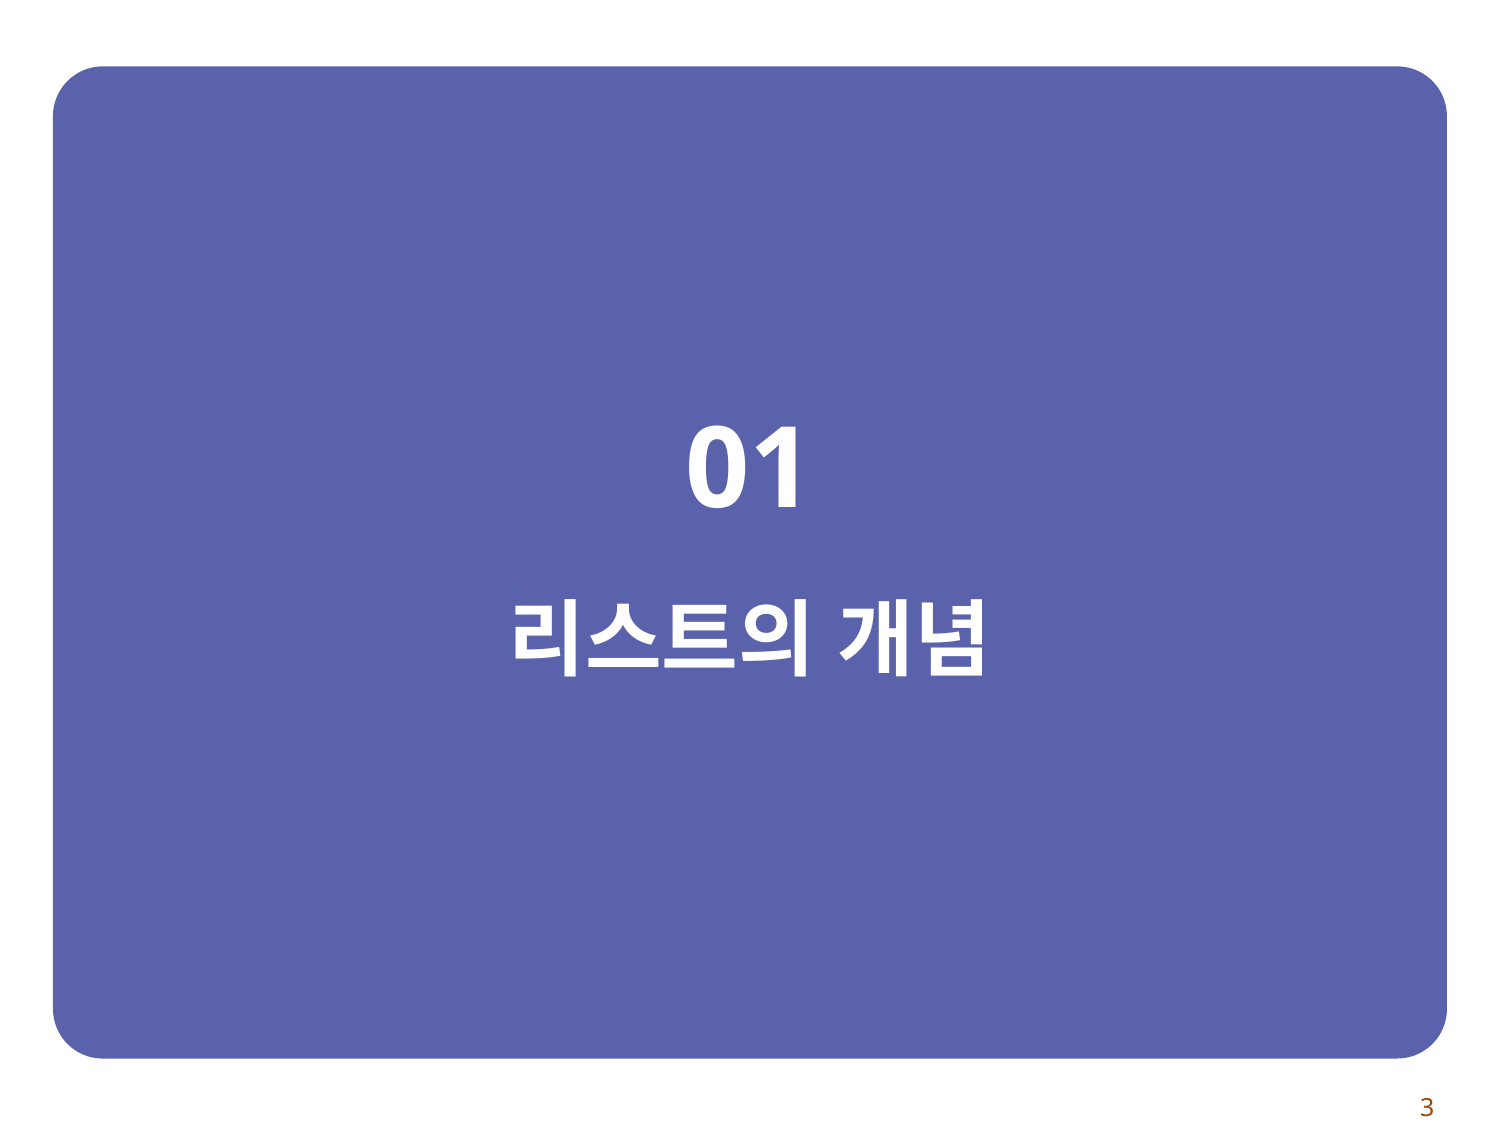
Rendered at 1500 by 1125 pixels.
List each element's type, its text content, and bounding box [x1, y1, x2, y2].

list 리스트의 개념 [117, 559, 1383, 715]
list 01 [117, 385, 1383, 540]
